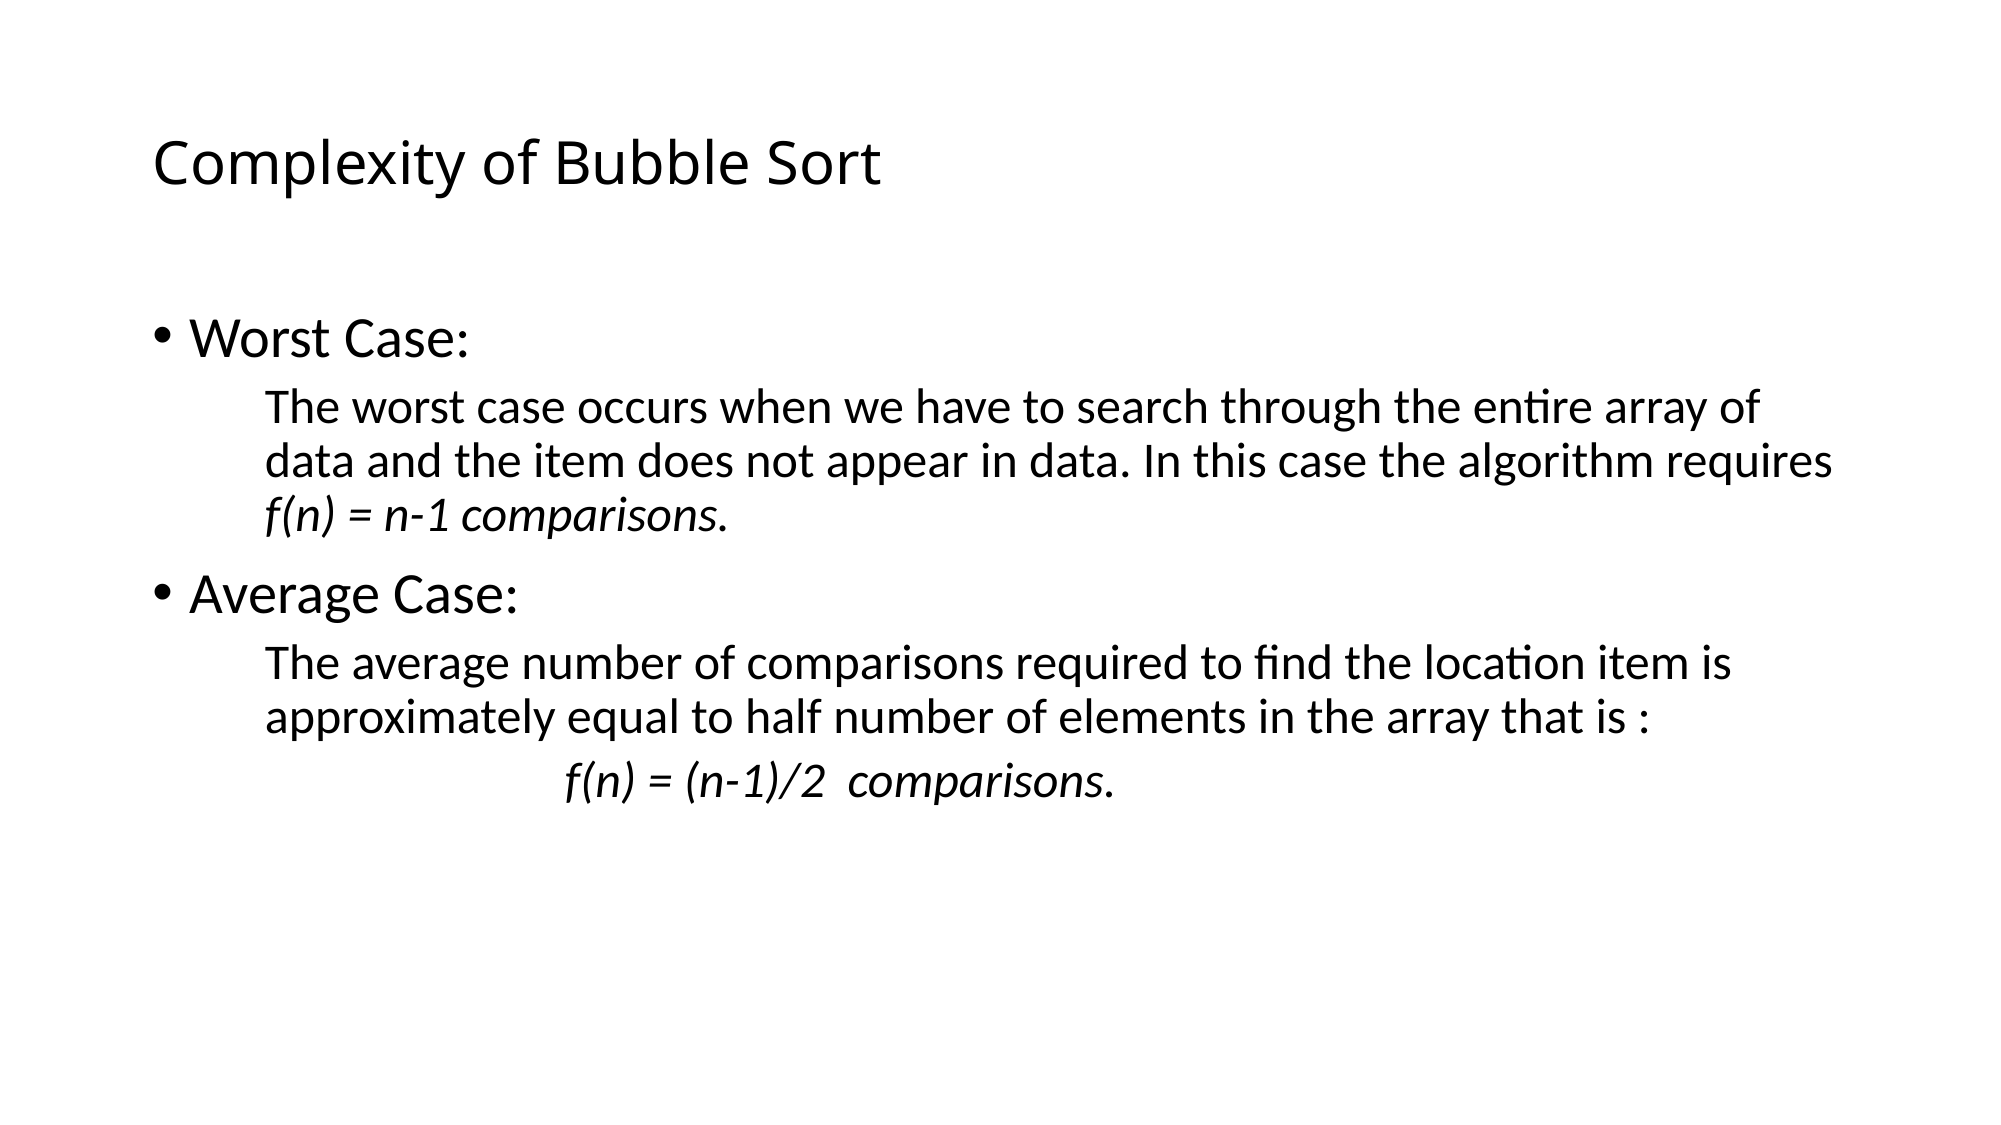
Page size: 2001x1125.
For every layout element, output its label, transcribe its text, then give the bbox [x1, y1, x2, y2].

title Complexity of Bubble Sort [137, 59, 1863, 278]
list Worst Case: The worst case occurs when we have to search through the entire array of data and the item does not appear in data. In this case the algorithm requires f(n) = n-1 comparisons. Average Case: The average number of comparisons required to find the location item is approximately equal to half number of elements in the array that is : f(n) = (n-1)/2 comparisons. [137, 299, 1863, 1014]
